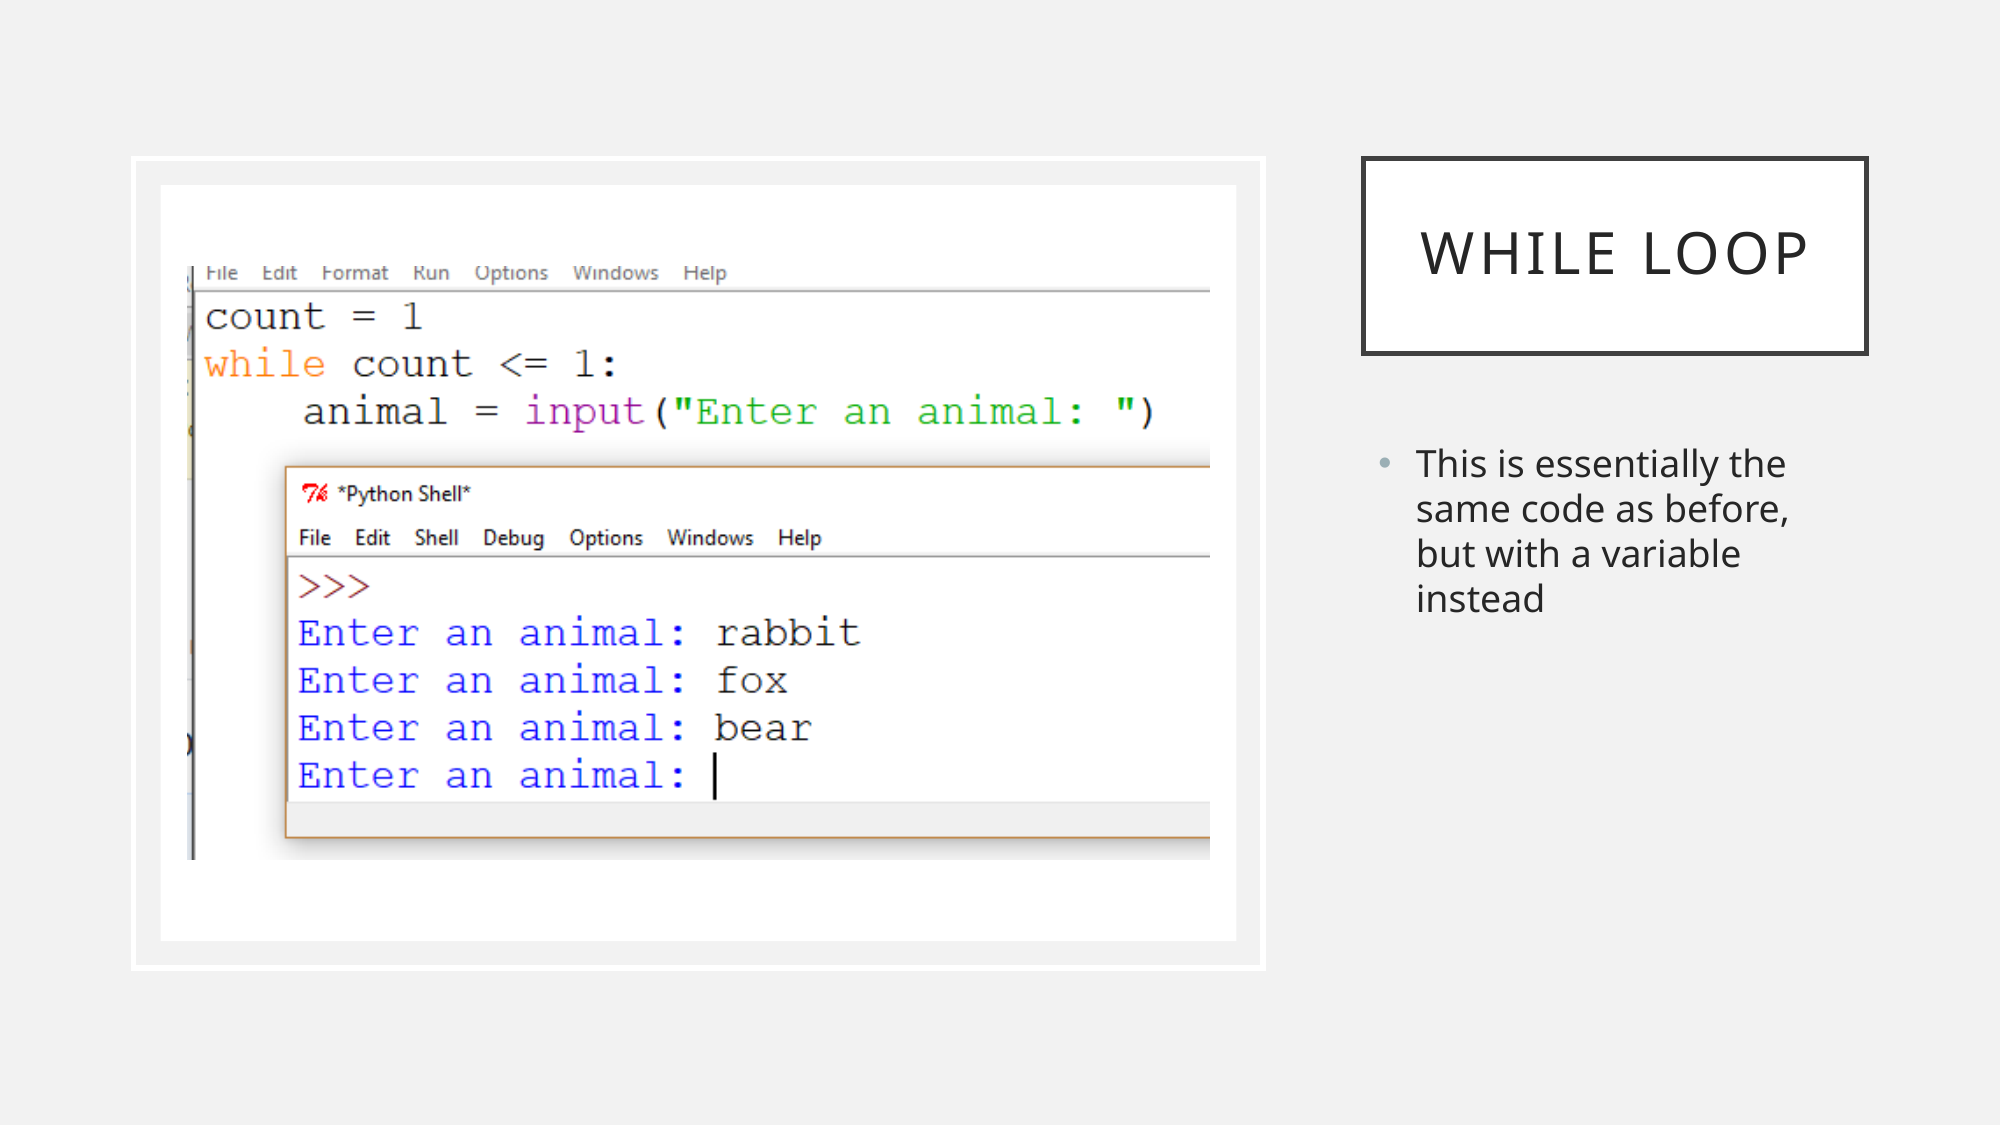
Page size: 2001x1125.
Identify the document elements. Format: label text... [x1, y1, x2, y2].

title While Loop [1361, 156, 1869, 356]
text_box [159, 184, 1237, 942]
text_box [133, 157, 1264, 969]
picture [187, 266, 1210, 860]
list This is essentially the same code as before, but with a variable instead [1363, 432, 1866, 968]
